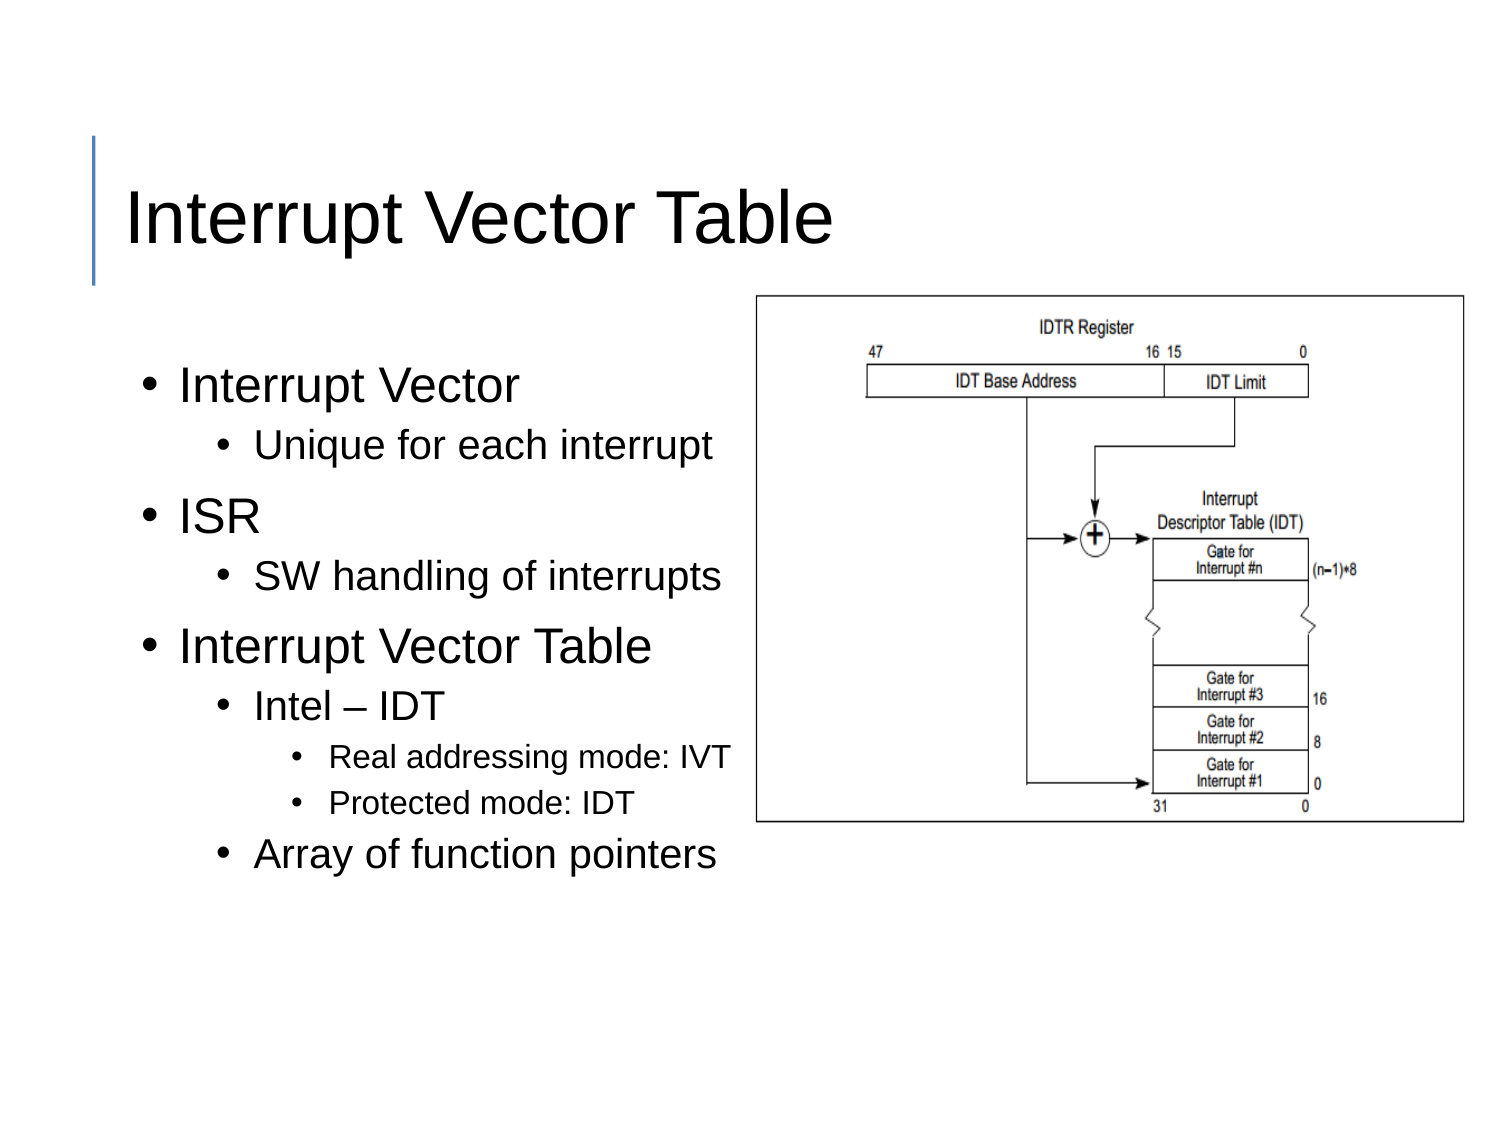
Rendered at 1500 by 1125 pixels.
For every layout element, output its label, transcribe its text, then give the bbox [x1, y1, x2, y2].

picture [737, 279, 1500, 833]
title Interrupt Vector Table [124, 172, 1475, 267]
list Interrupt Vector Unique for each interrupt ISR SW handling of interrupts Interrupt Vector Table Intel – IDT Real addressing mode: IVT Protected mode: IDT Array of function pointers [141, 359, 738, 938]
